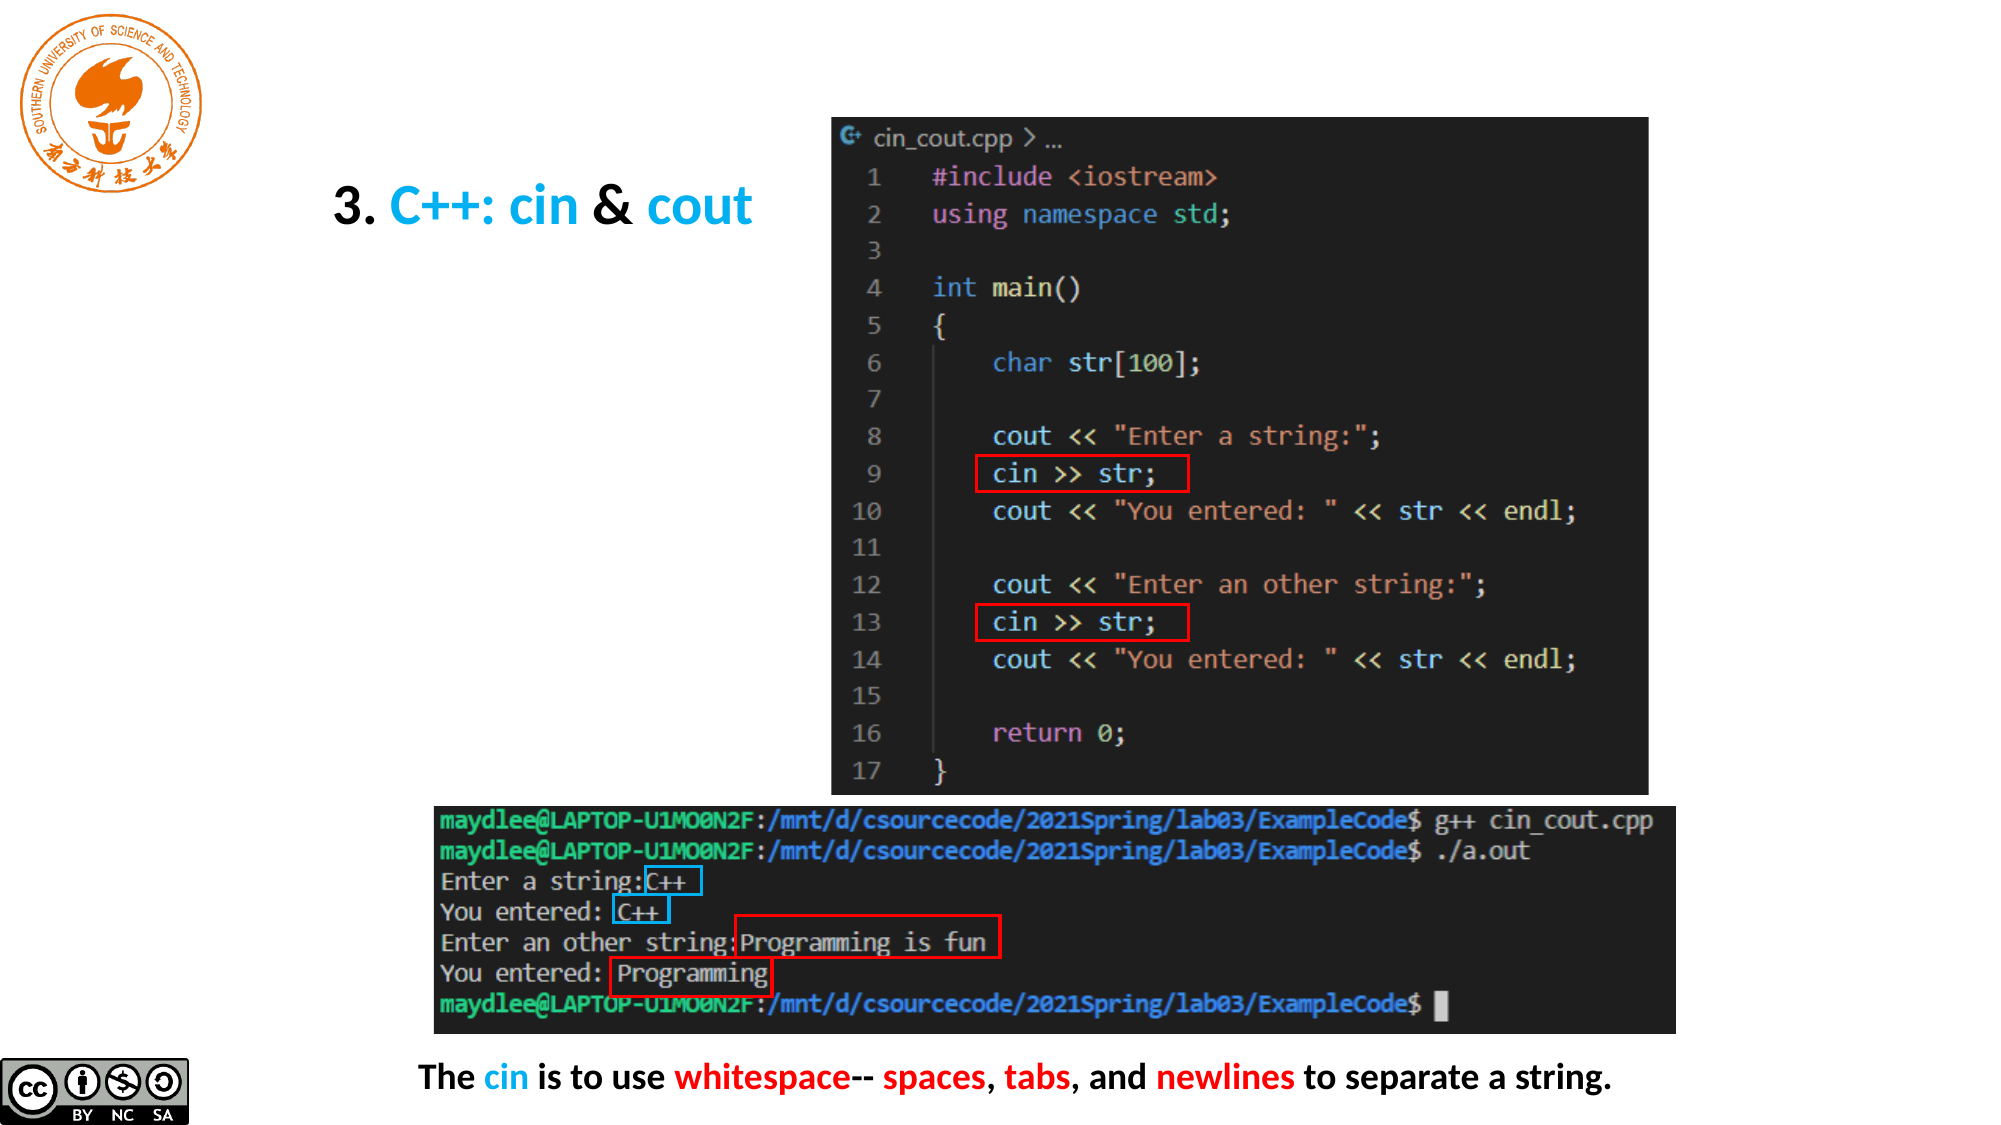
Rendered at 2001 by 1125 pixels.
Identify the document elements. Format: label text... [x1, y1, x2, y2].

picture [18, 11, 202, 194]
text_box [433, 806, 1676, 1034]
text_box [831, 117, 1649, 795]
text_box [610, 915, 1001, 997]
text_box 3. C++: cin & cout [318, 159, 769, 245]
picture [0, 1058, 189, 1125]
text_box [613, 866, 702, 924]
text_box The cin is to use whitespace-- spaces, tabs, and newlines to separate a string. [403, 1045, 1629, 1105]
